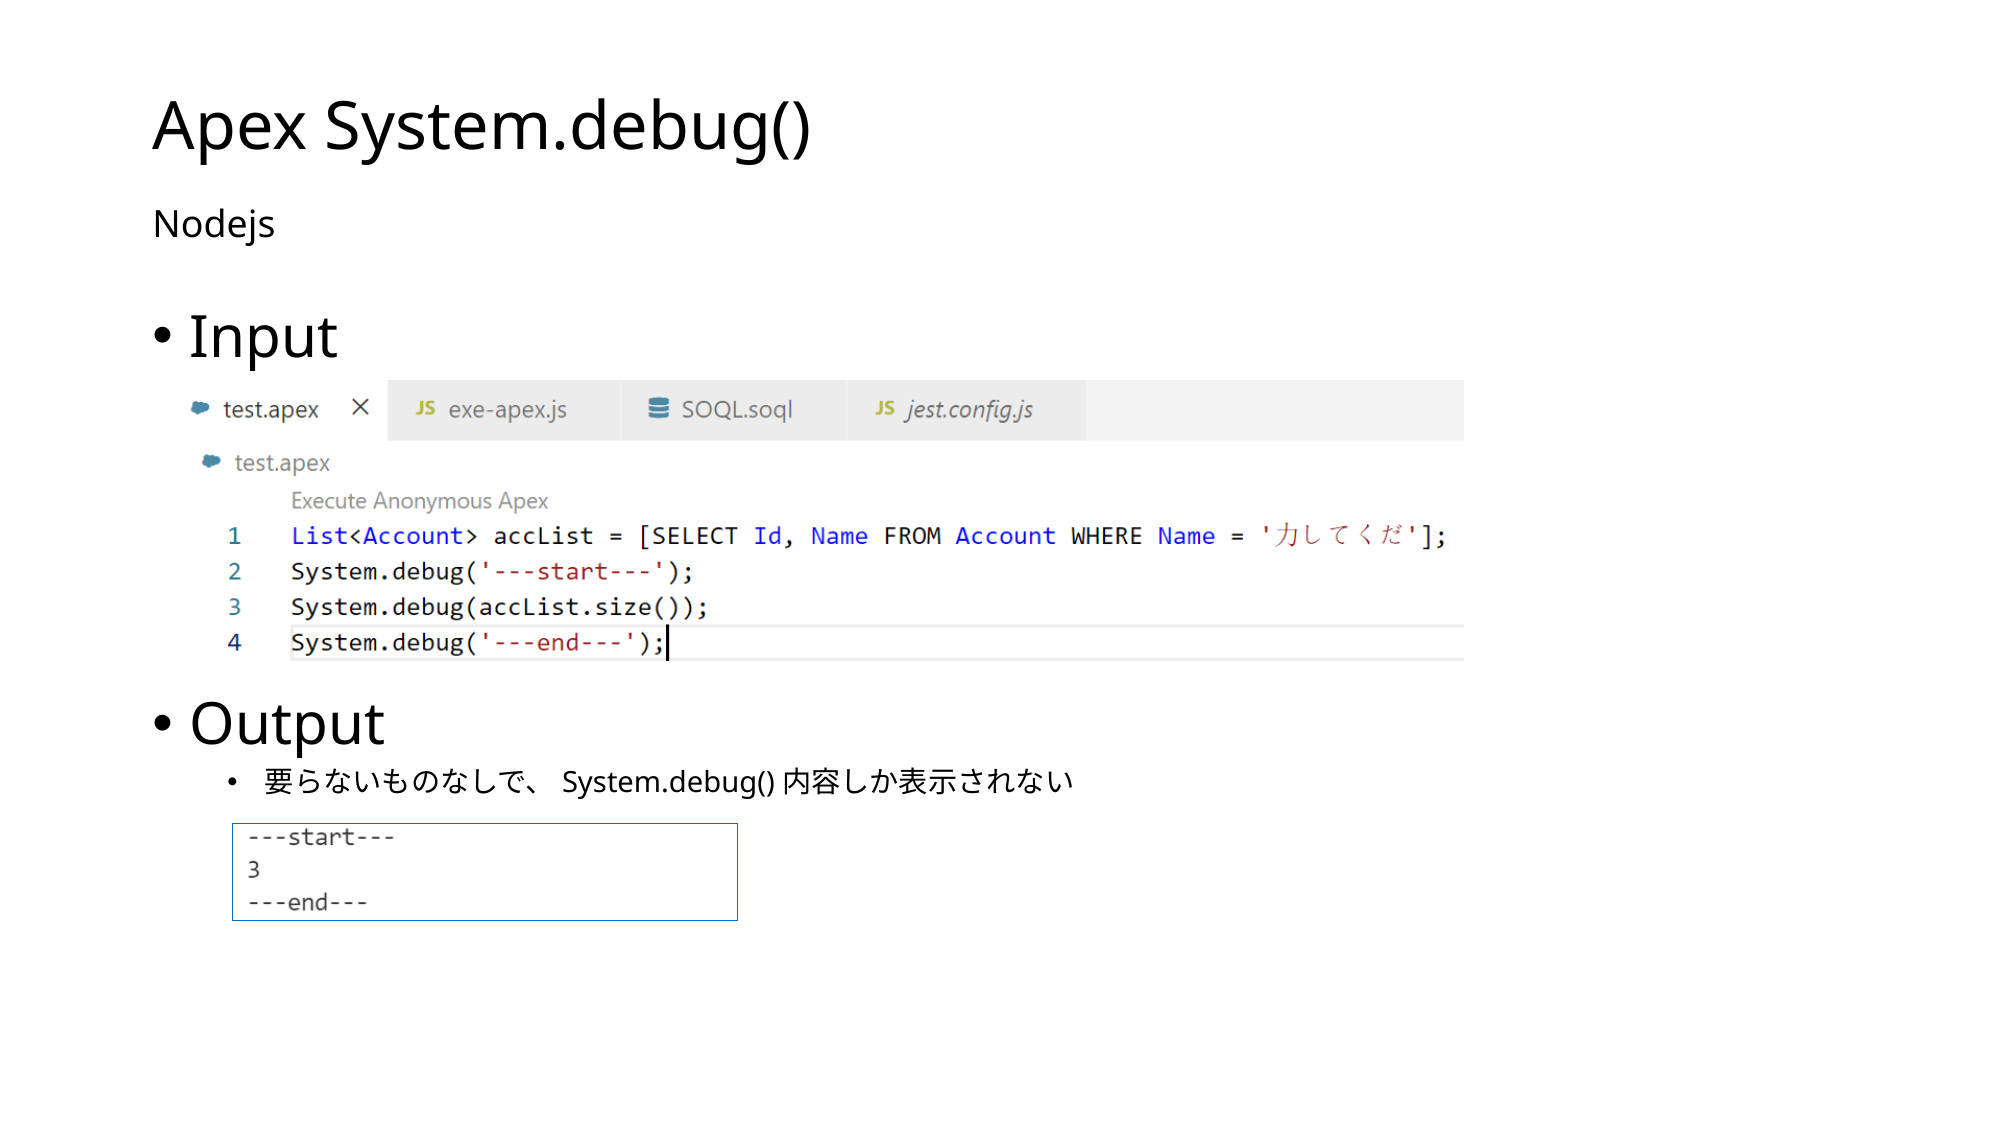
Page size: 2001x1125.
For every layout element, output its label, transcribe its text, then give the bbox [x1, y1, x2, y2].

text_box Output 要らないものなしで、System.debug()内容しか表示されない [137, 686, 1863, 1057]
picture [181, 380, 1464, 684]
title Apex System.debug() Nodejs [137, 59, 1863, 278]
picture [232, 823, 738, 921]
list Input [137, 299, 1863, 670]
